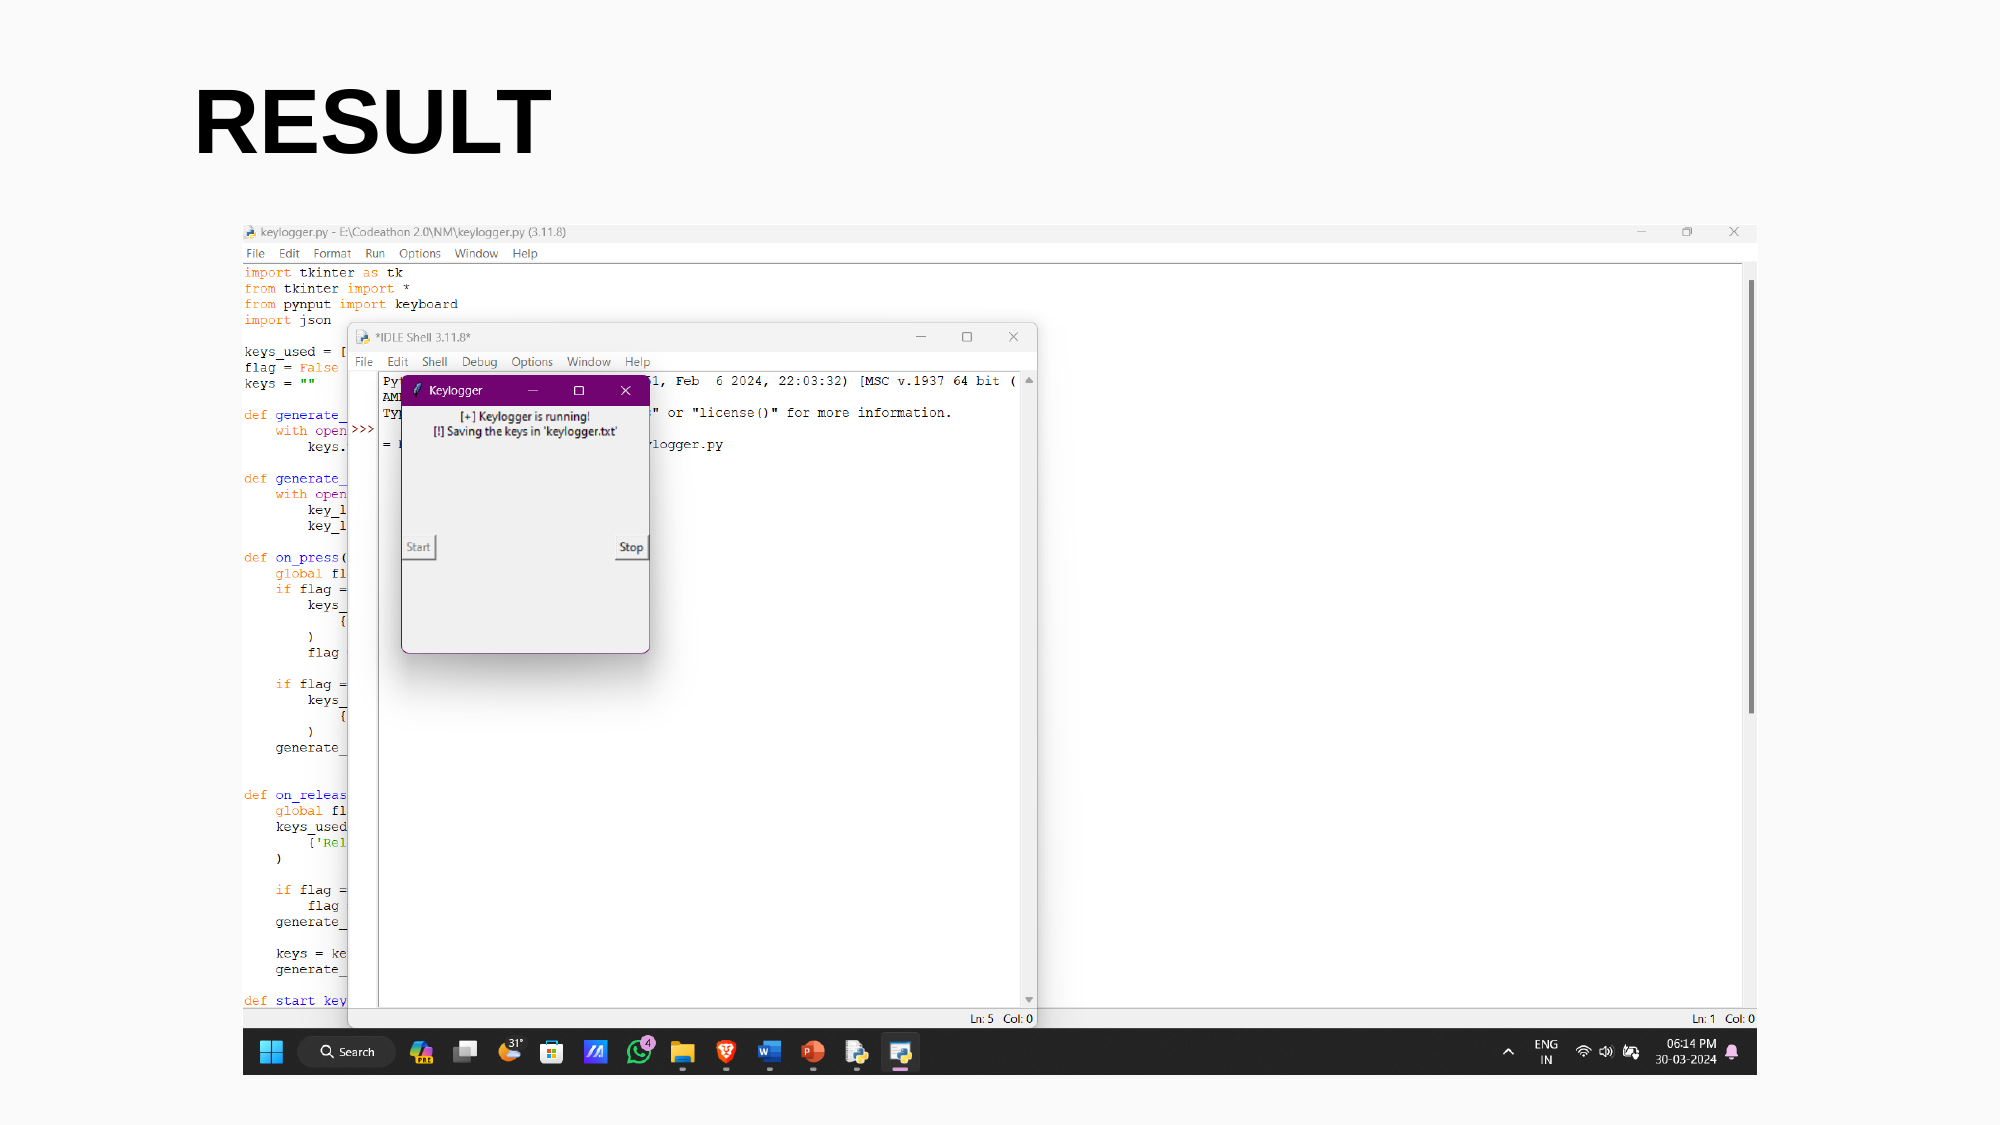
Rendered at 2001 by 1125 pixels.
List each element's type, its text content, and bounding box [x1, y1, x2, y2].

title Result [178, 66, 1822, 355]
picture [241, 223, 1758, 1081]
